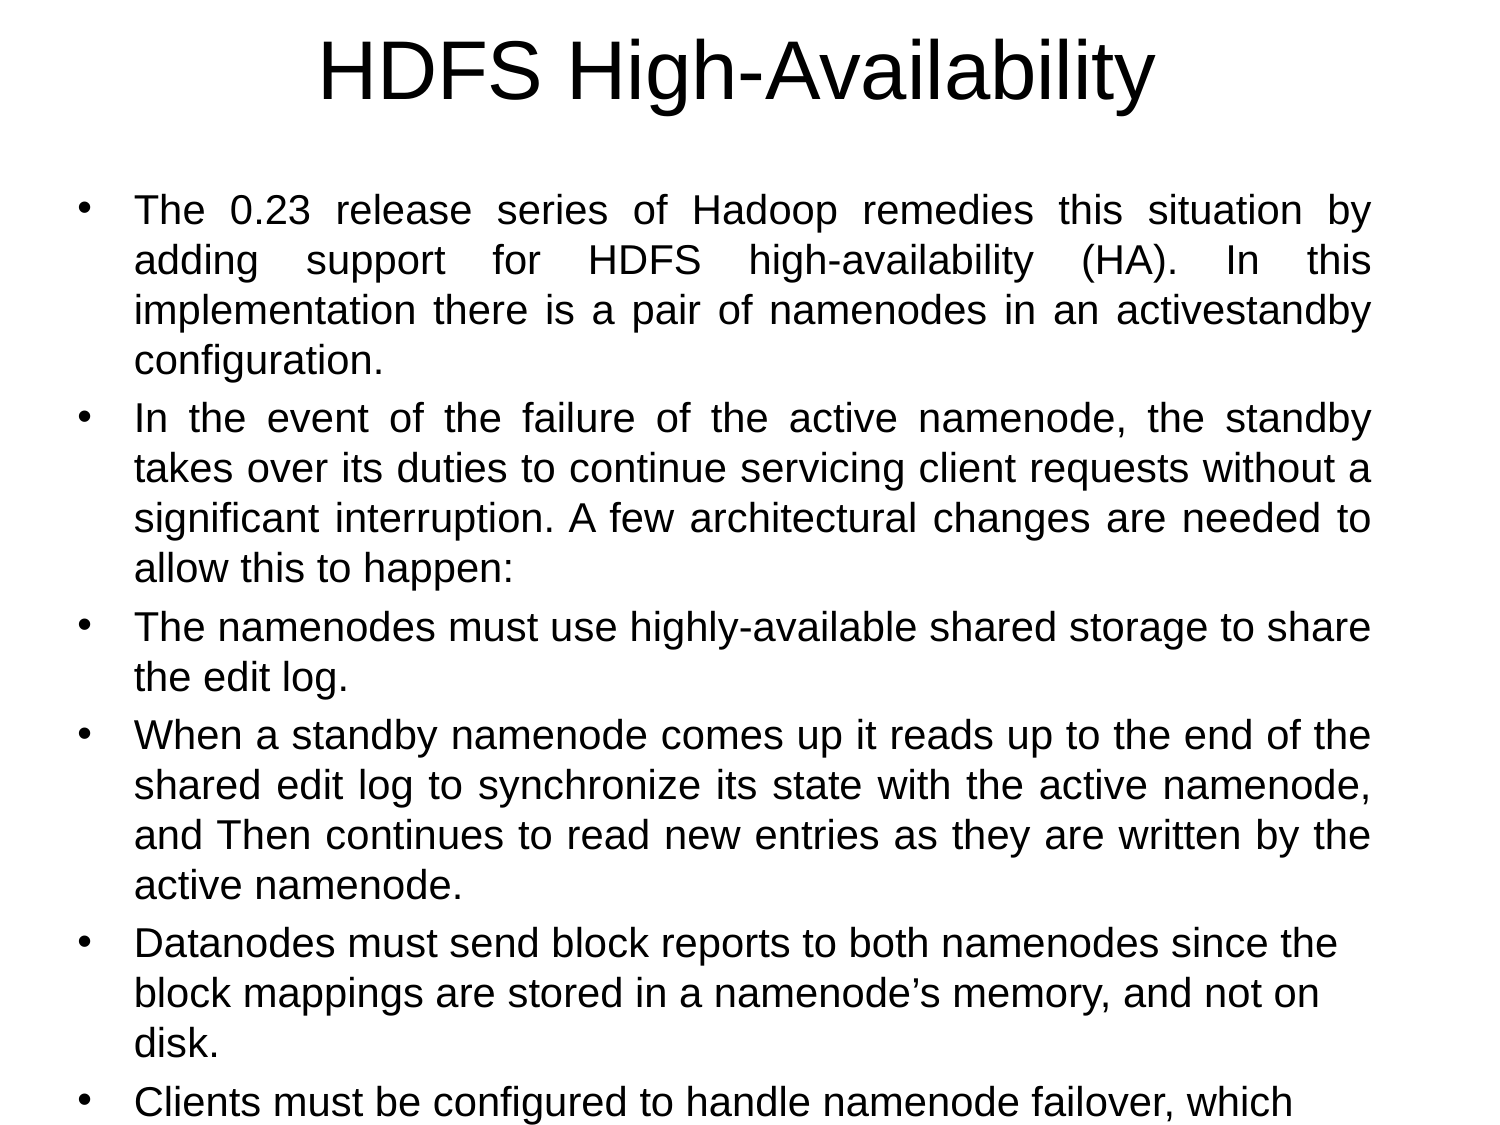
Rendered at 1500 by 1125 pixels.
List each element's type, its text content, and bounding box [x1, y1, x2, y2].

list The 0.23 release series of Hadoop remedies this situation by adding support for HDFS high-availability (HA). In this implementation there is a pair of namenodes in an activestandby configuration. In the event of the failure of the active namenode, the standby takes over its duties to continue servicing client requests without a significant interruption. A few architectural changes are needed to allow this to happen: The namenodes must use highly-available shared storage to share the edit log. When a standby namenode comes up it reads up to the end of the shared edit log to synchronize its state with the active namenode, and Then continues to read new entries as they are written by the active namenode. Datanodes must send block reports to both namenodes since the block mappings are stored in a namenode’s memory, and not on disk. Clients must be configured to handle namenode failover, which uses a mechanism that is transparent to users. [62, 174, 1388, 1055]
title HDFS High-Availability [62, 0, 1413, 133]
